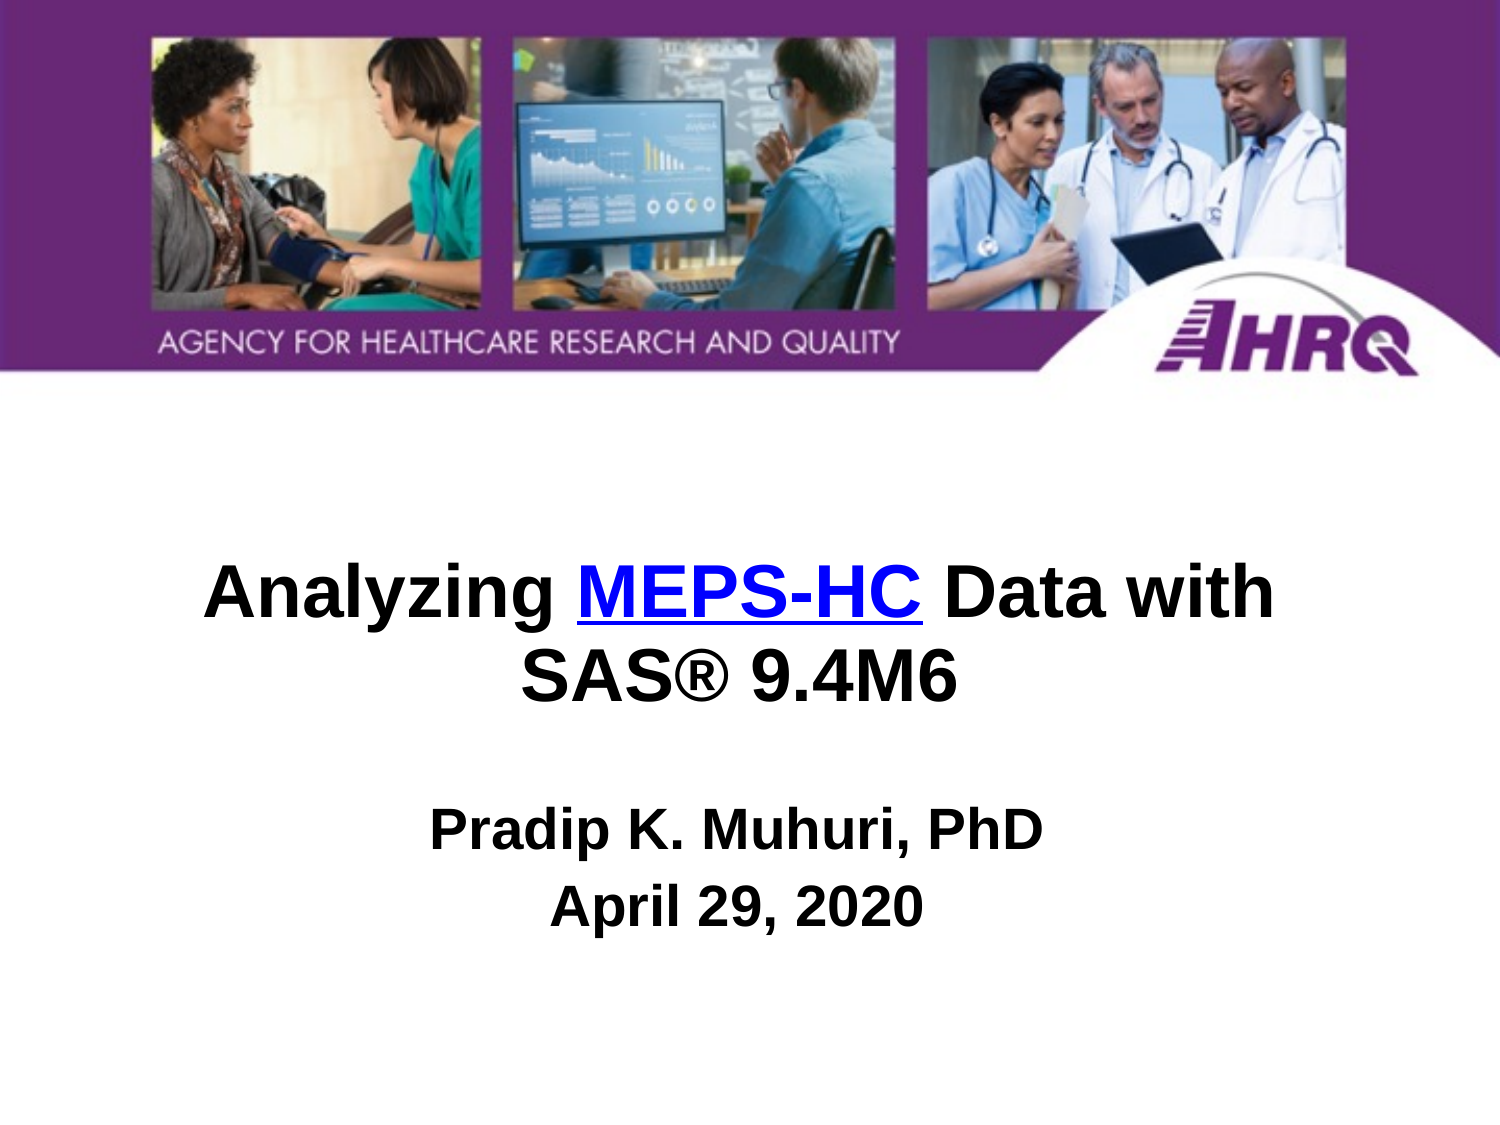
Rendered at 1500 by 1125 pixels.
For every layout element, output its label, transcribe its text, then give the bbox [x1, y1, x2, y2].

list Pradip K. Muhuri, PhD April 29, 2020 [62, 789, 1413, 982]
title Analyzing MEPS-HC Data with SAS® 9.4M6 [75, 425, 1425, 925]
picture [0, 0, 1500, 1125]
